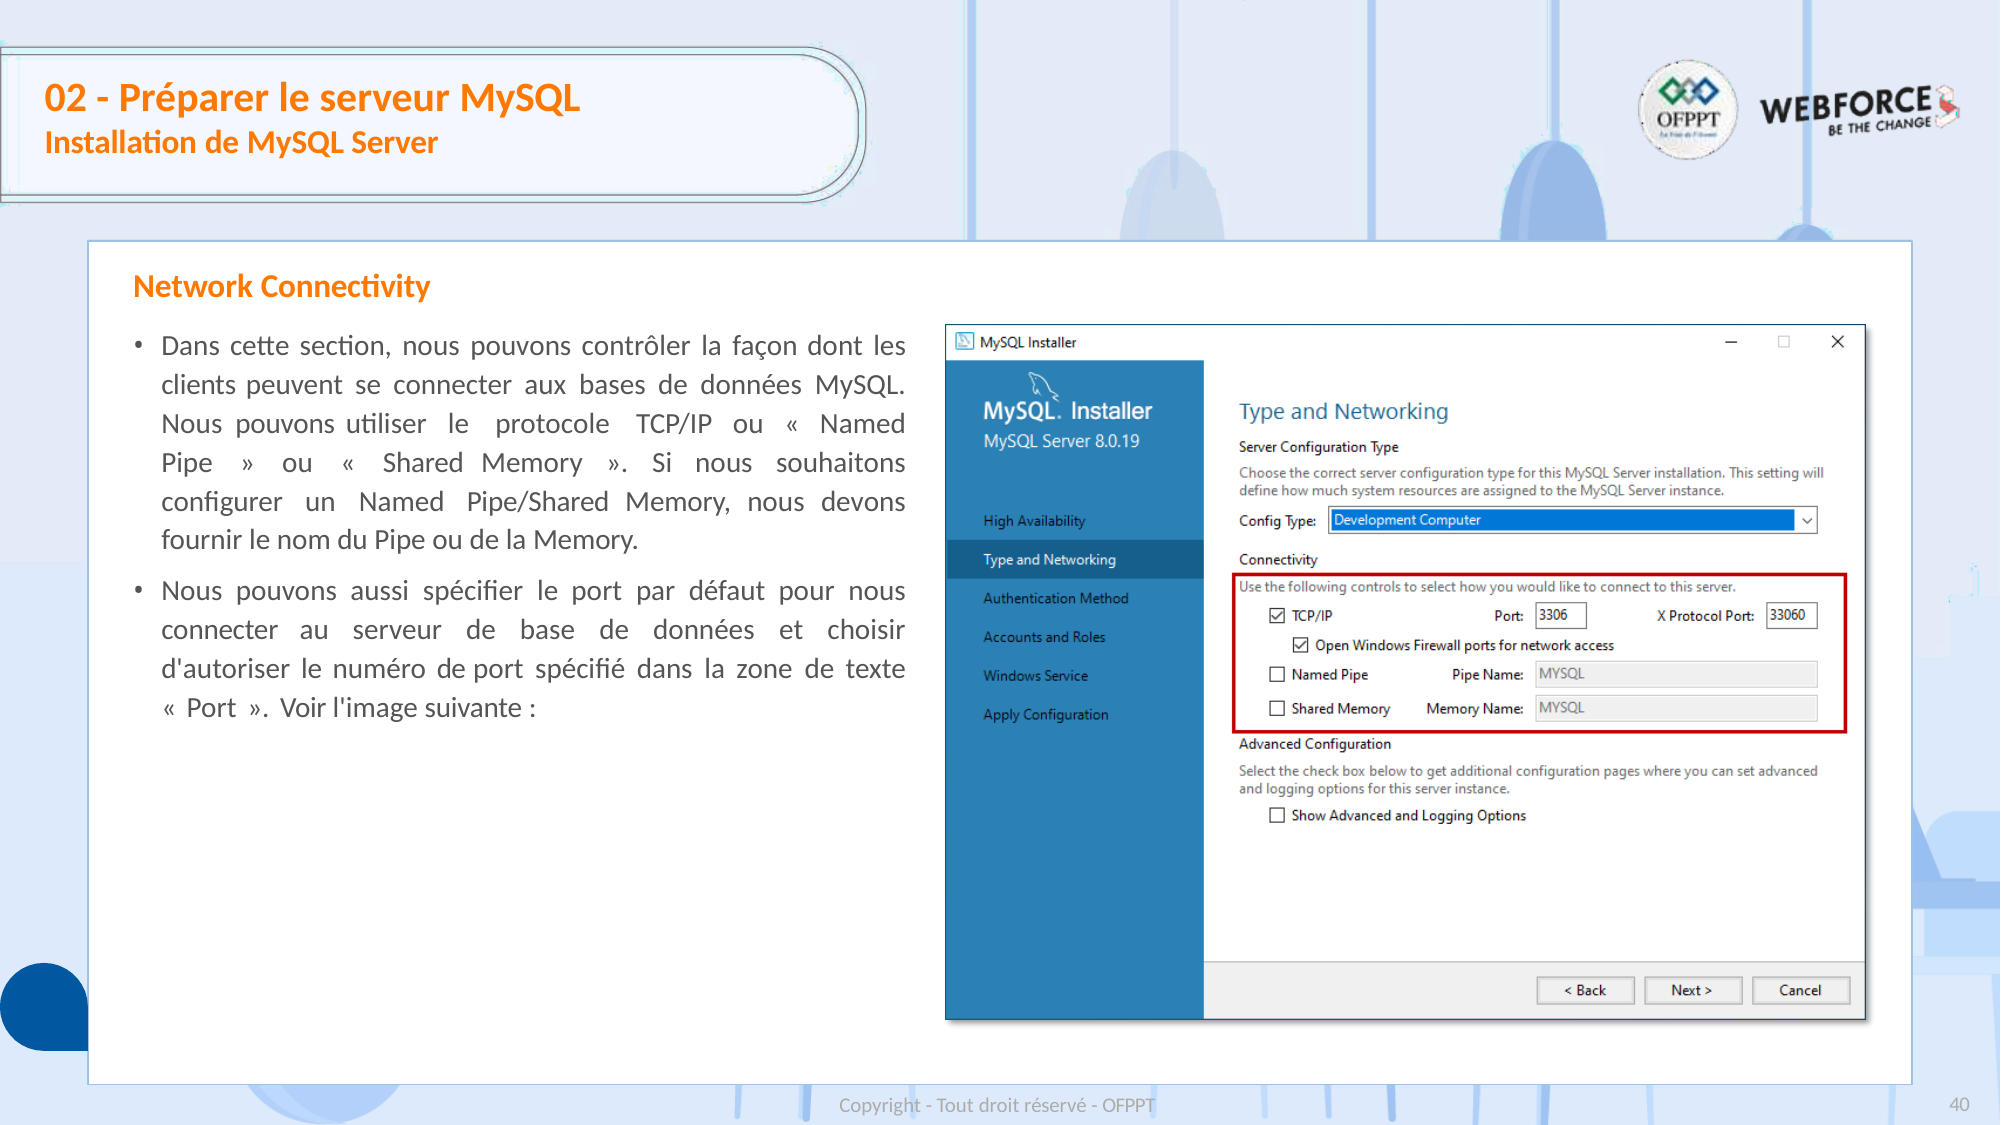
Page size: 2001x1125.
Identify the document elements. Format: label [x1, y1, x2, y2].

text_box [0, 0, 2000, 1125]
picture [1634, 56, 1743, 164]
picture [1753, 75, 1967, 145]
text_box [940, 320, 1879, 1033]
